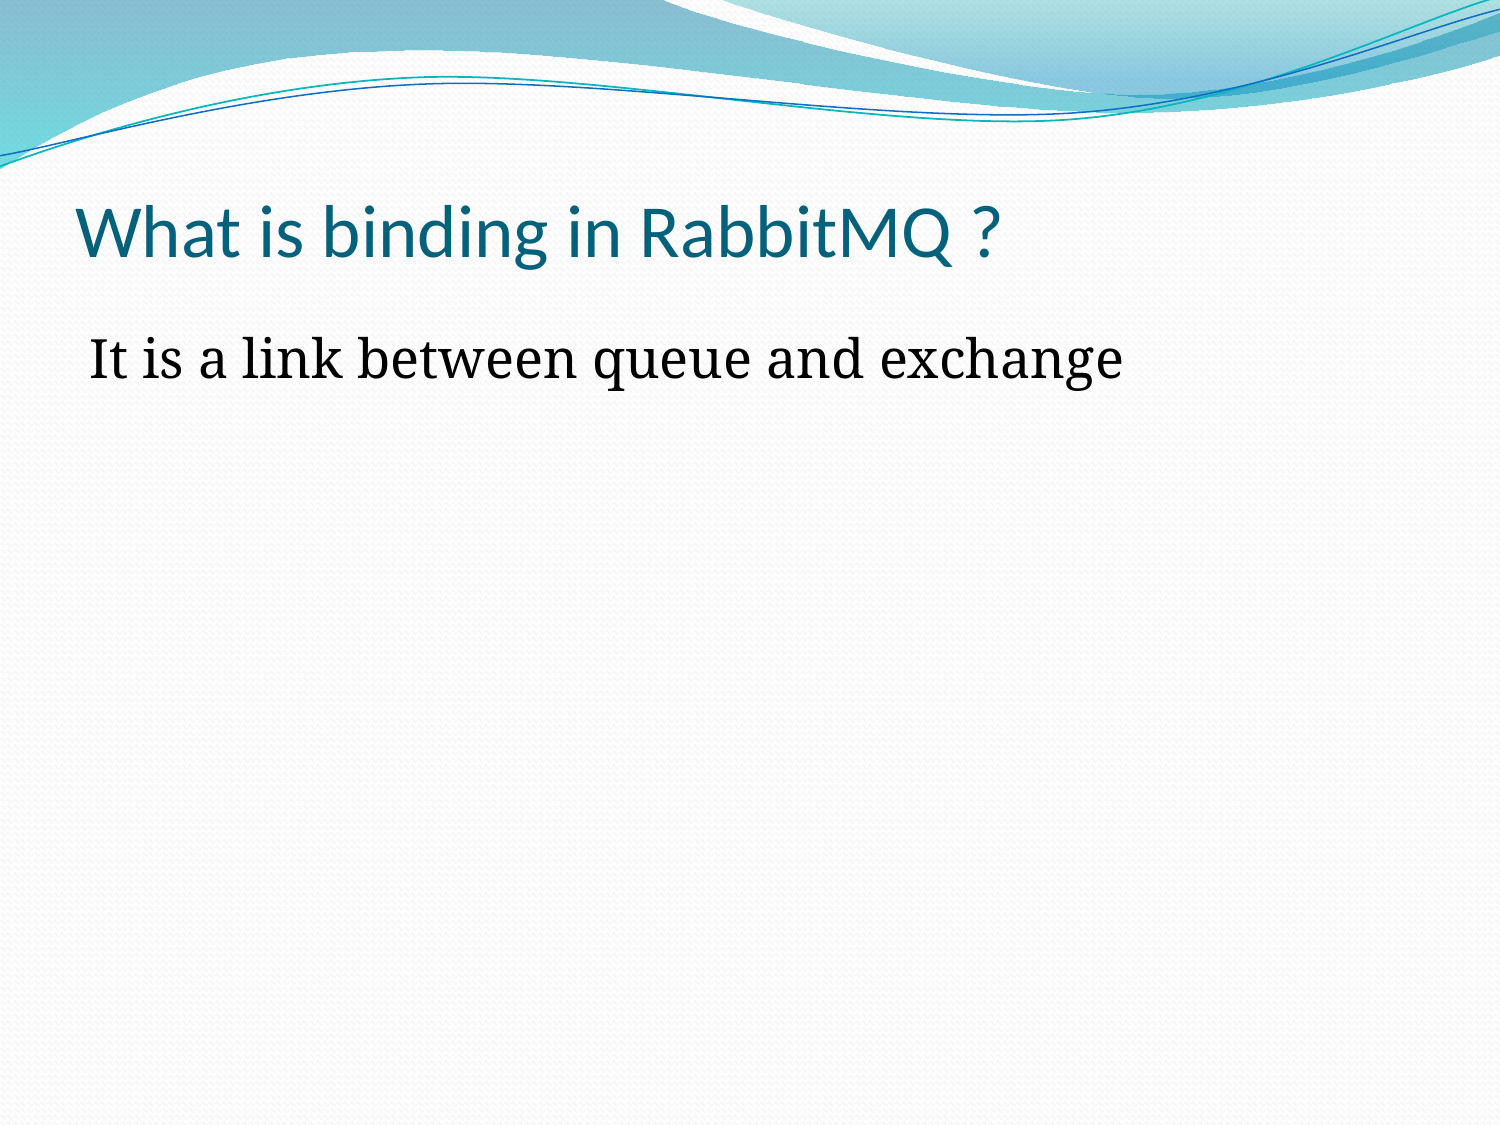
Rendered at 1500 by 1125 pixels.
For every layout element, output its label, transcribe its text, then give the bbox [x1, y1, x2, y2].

list It is a link between queue and exchange [75, 317, 1425, 1038]
title What is binding in RabbitMQ ? [75, 174, 1425, 317]
